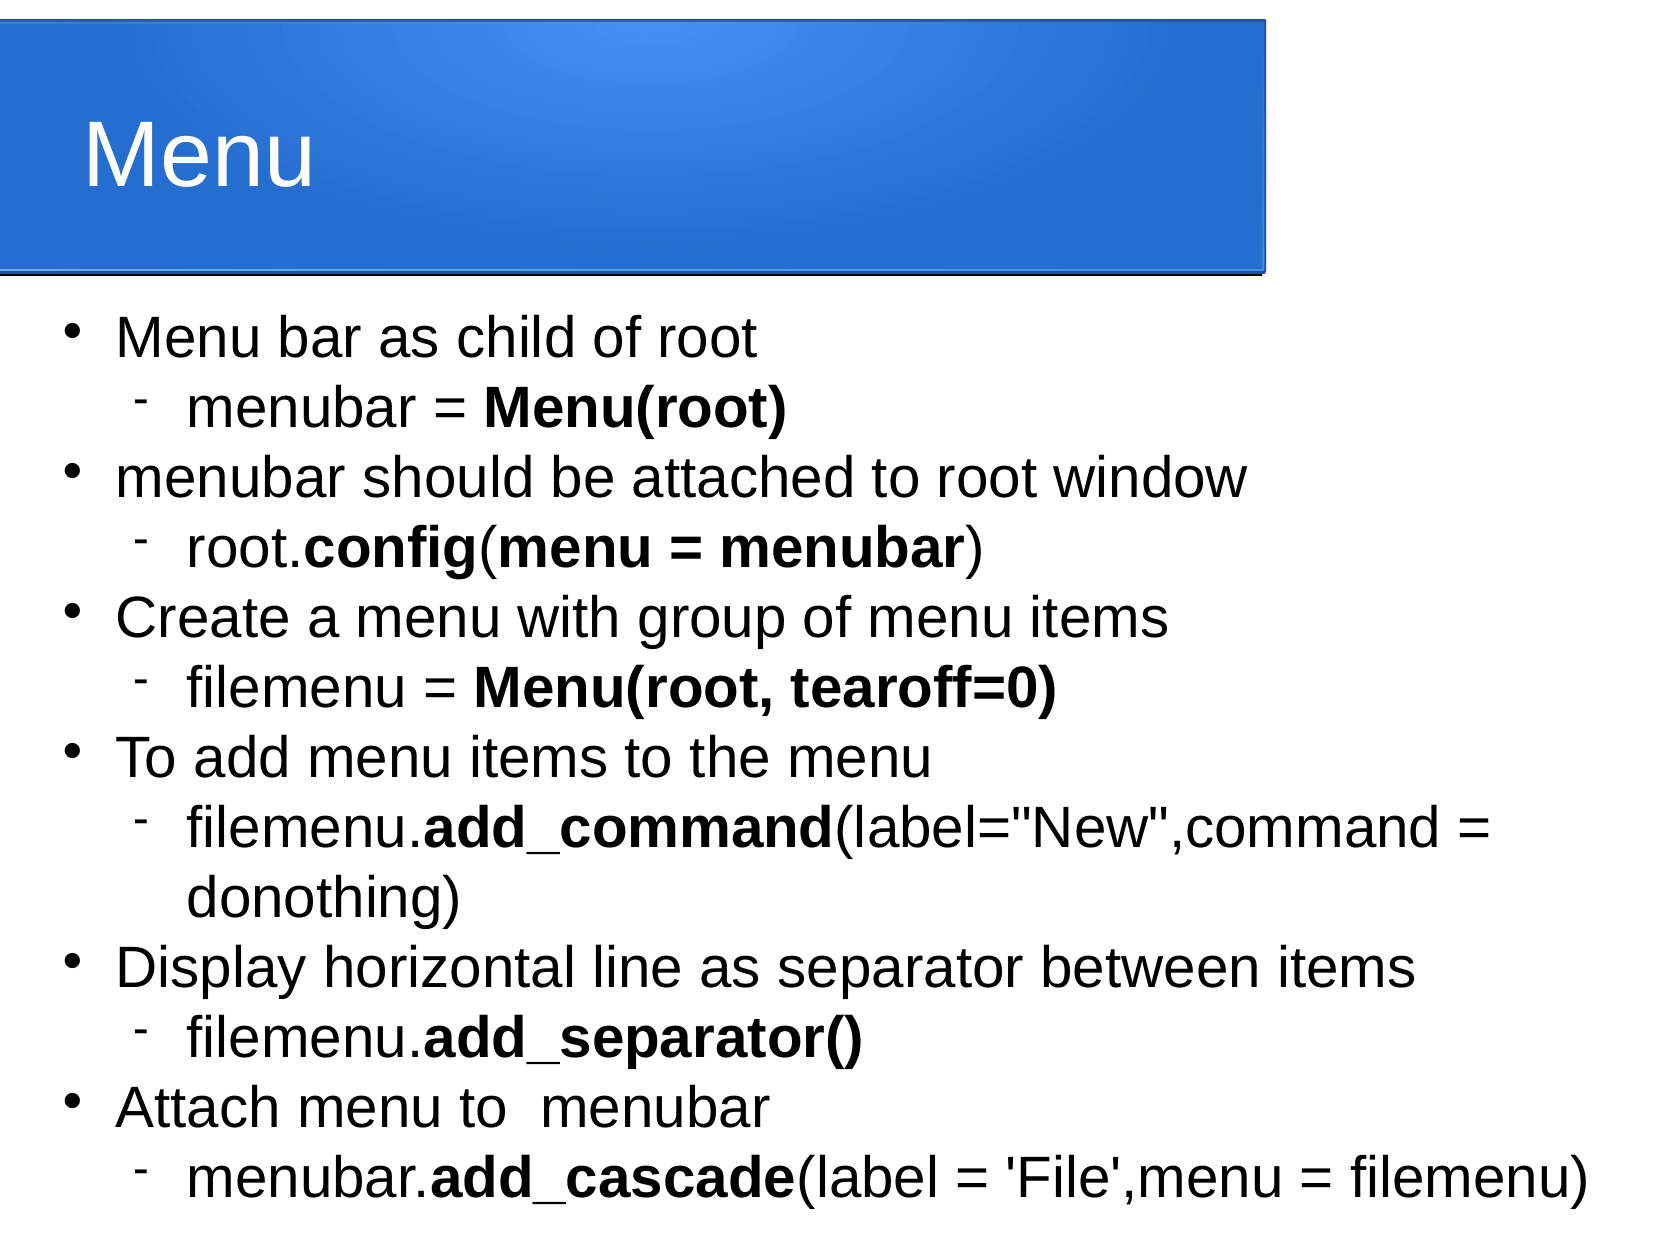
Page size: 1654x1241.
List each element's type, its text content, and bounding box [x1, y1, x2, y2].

text_box Menu [82, 47, 1235, 252]
picture [0, 17, 1269, 282]
text_box Menu bar as child of root menubar = Menu(root) menubar should be attached to root window root.config(menu = menubar) Create a menu with group of menu items filemenu = Menu(root, tearoff=0) To add menu items to the menu filemenu.add_command(label="New",command = donothing) Display horizontal line as separator between items filemenu.add_separator() Attach menu to menubar menubar.add_cascade(label = 'File',menu = filemenu) [44, 299, 1620, 1215]
